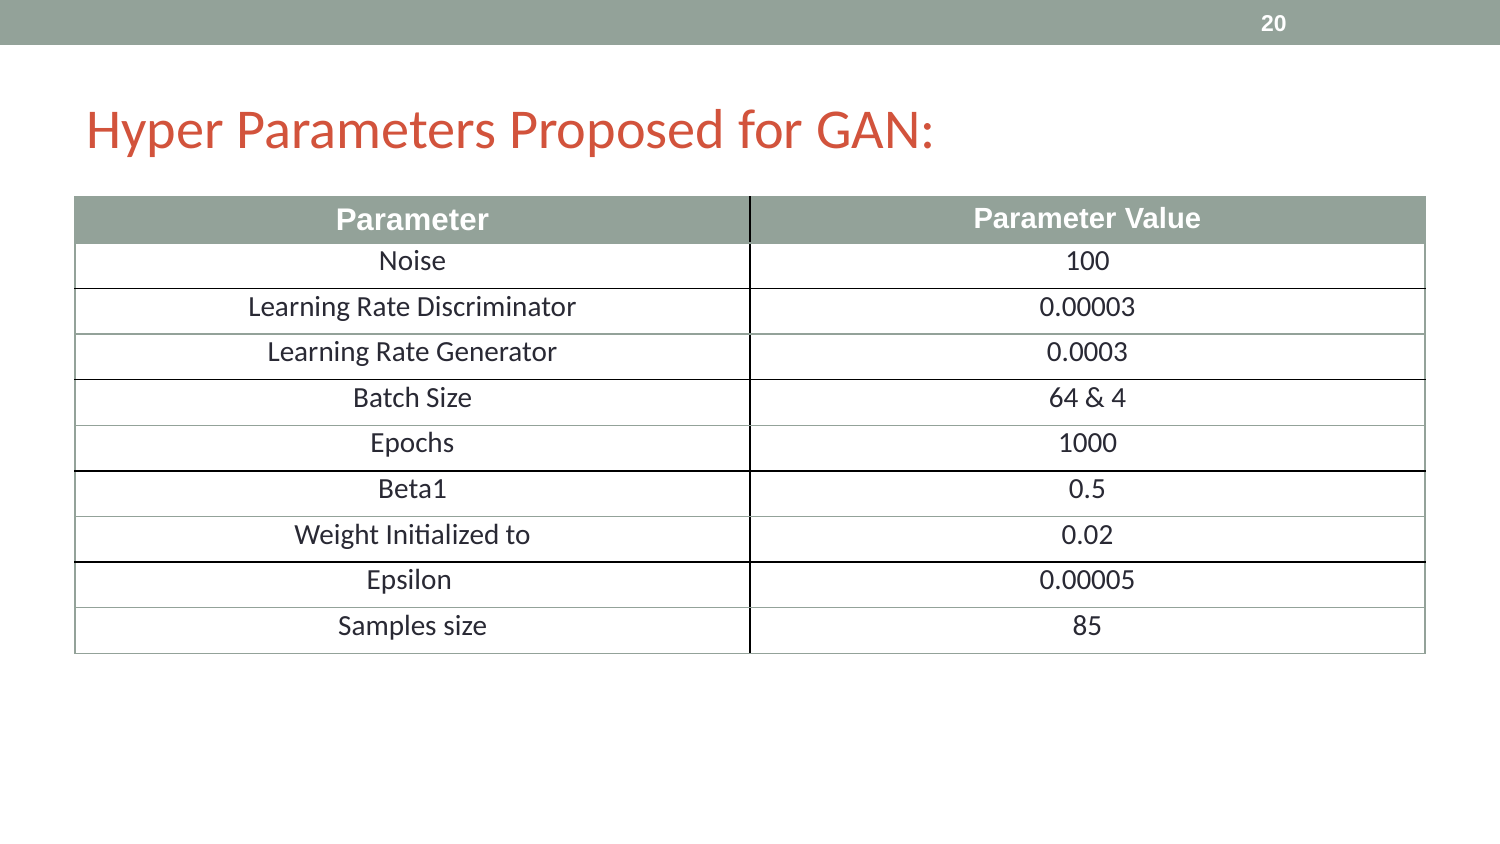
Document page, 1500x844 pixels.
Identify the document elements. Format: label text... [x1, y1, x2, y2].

table_cell 0.00005 [751, 563, 1424, 607]
table_cell Epsilon [76, 563, 749, 607]
table_cell 0.5 [751, 472, 1424, 516]
table_header Parameter Value [751, 198, 1424, 242]
slide_number ‹#› [1250, 2, 1425, 43]
table_cell Noise [76, 244, 749, 288]
table_cell 0.02 [751, 517, 1424, 561]
table_cell 64 & 4 [751, 380, 1424, 425]
title Hyper Parameters Proposed for GAN: [75, 65, 1425, 188]
table_cell 0.00003 [751, 289, 1424, 333]
table_cell Epochs [76, 426, 749, 470]
table_cell 100 [751, 244, 1424, 288]
table_cell Weight Initialized to [76, 517, 749, 561]
table_cell 85 [751, 608, 1424, 653]
table_cell Learning Rate Generator [76, 335, 749, 379]
table_cell Learning Rate Discriminator [76, 289, 749, 333]
table_header Parameter [76, 198, 749, 242]
table_cell 0.0003 [751, 335, 1424, 379]
table_cell Batch Size [76, 380, 749, 425]
table_cell Beta1 [76, 472, 749, 516]
table_cell 1000 [751, 426, 1424, 470]
table_cell Samples size [76, 608, 749, 653]
